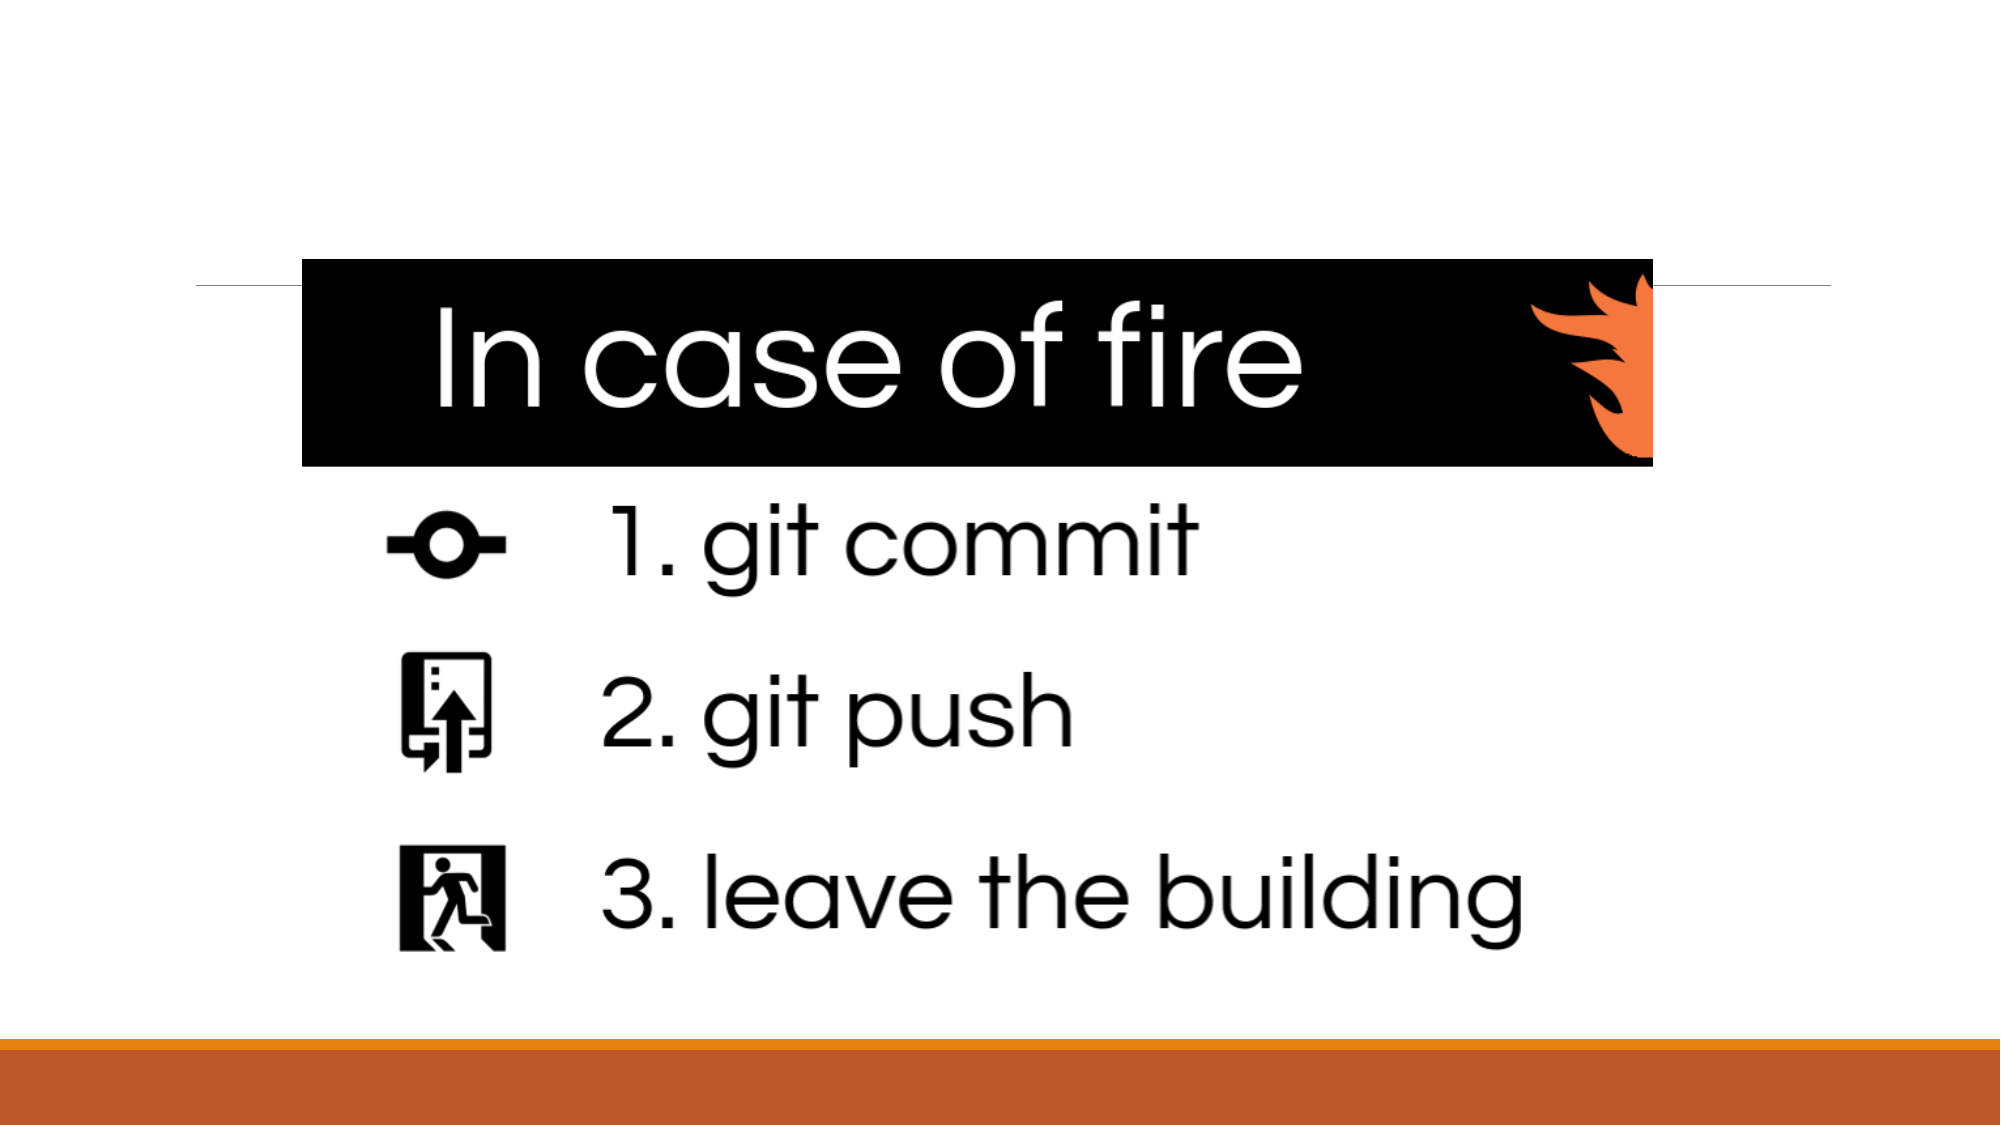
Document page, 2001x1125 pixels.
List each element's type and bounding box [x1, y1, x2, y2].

list [302, 259, 1654, 1026]
